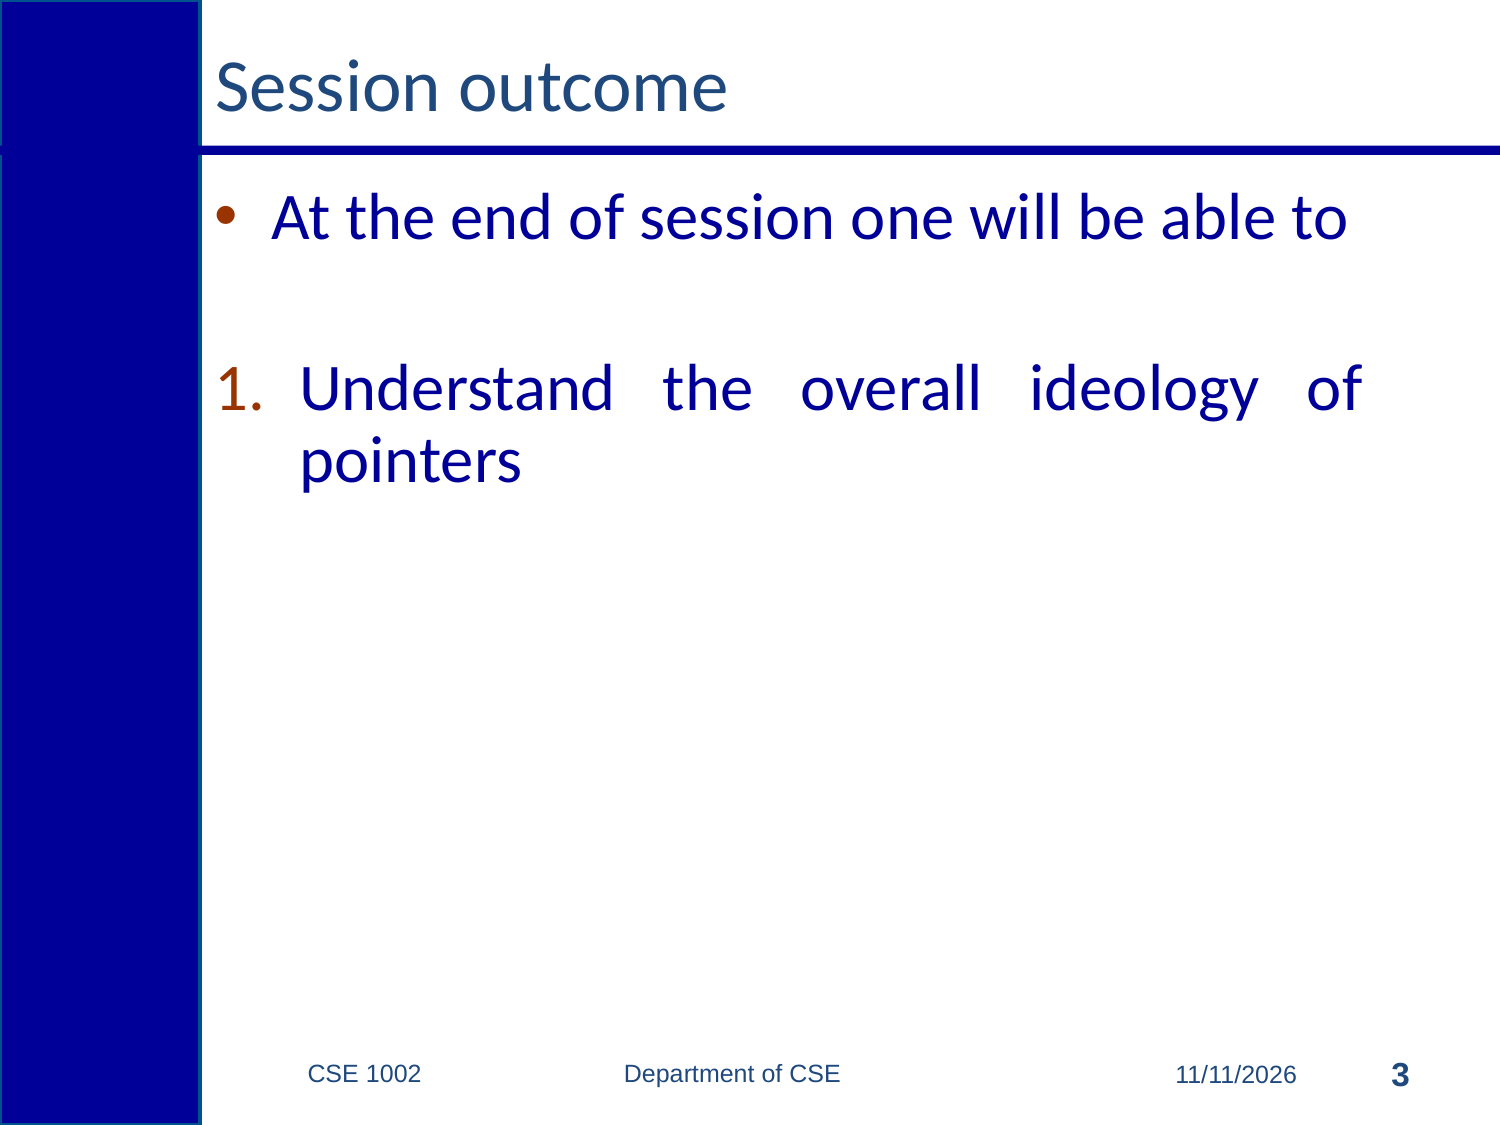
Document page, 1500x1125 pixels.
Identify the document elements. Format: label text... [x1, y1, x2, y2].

list At the end of session one will be able to Understand the overall ideology of pointers [200, 174, 1425, 1005]
slide_number 3 [1312, 1042, 1425, 1103]
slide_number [1050, 1043, 1313, 1104]
footer CSE 1002 Department of CSE [212, 1042, 938, 1103]
title Session outcome [200, 24, 1375, 138]
